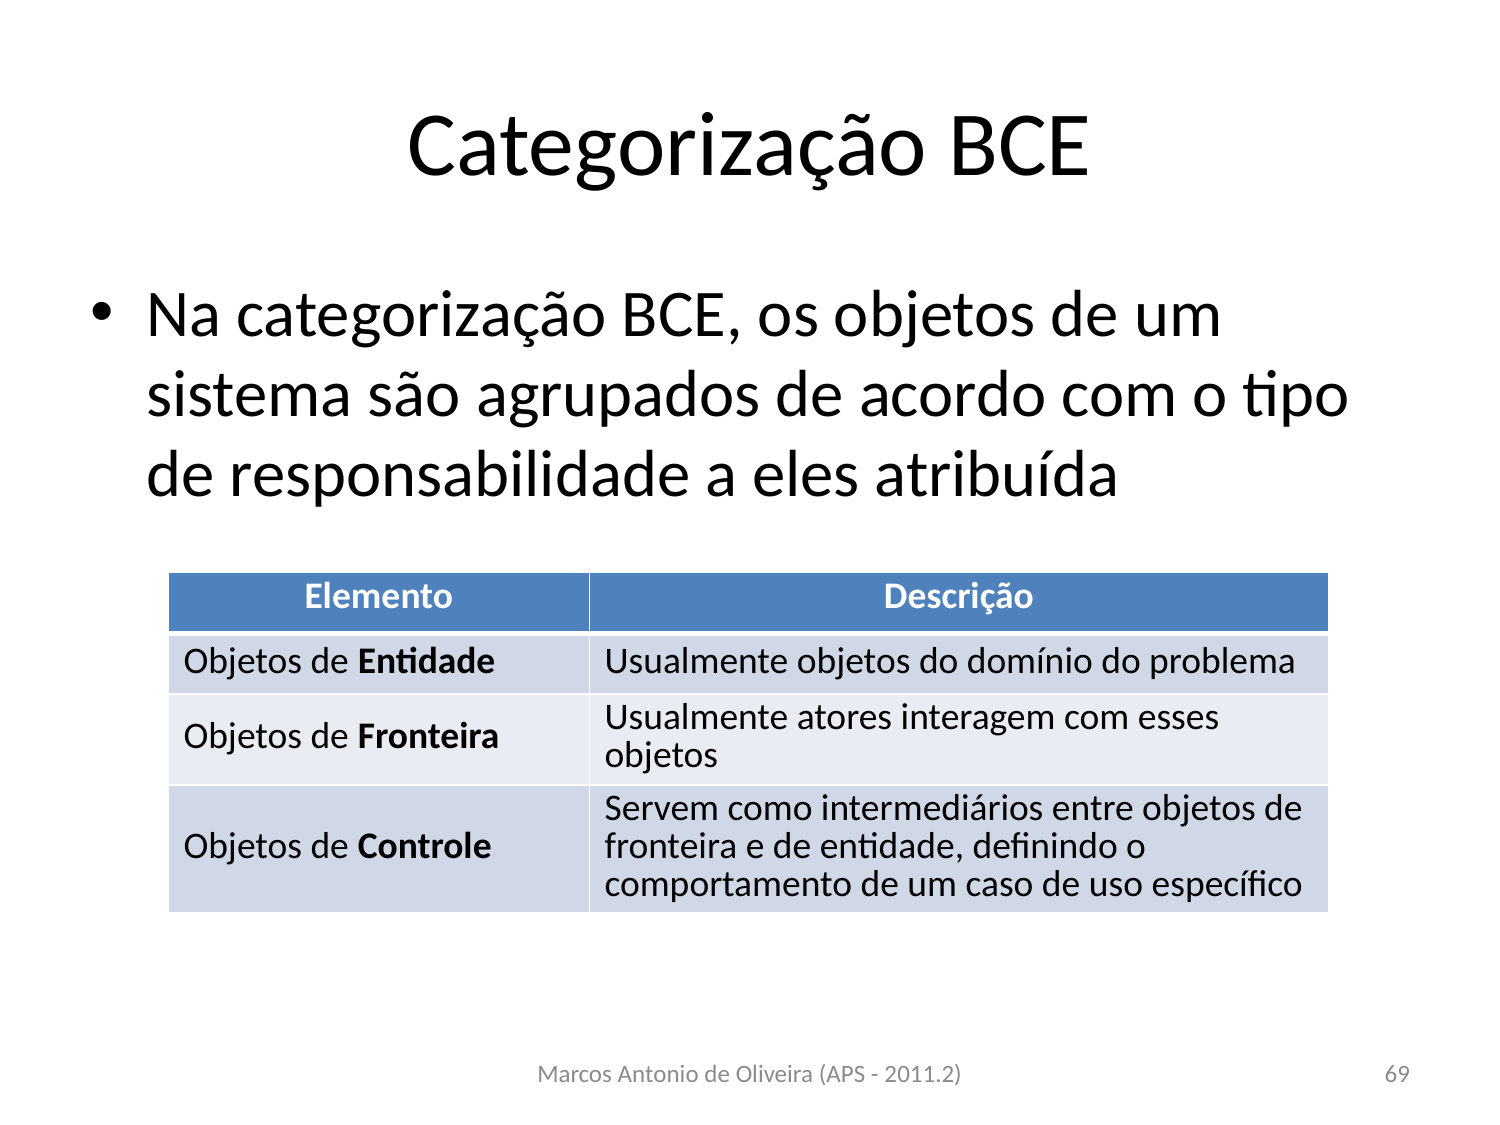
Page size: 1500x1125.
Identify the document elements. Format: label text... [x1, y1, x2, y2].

table_cell Objetos de Controle [169, 786, 589, 912]
table_cell Usualmente atores interagem com esses objetos [590, 695, 1328, 784]
table_cell Servem como intermediários entre objetos de fronteira e de entidade, definindo o comportamento de um caso de uso específico [590, 786, 1328, 912]
table_header Descrição [590, 573, 1328, 631]
slide_number 69 [1074, 1042, 1425, 1103]
table_header Elemento [169, 573, 589, 631]
title Categorização BCE [75, 45, 1425, 233]
table_cell Objetos de Fronteira [169, 695, 589, 784]
footer Marcos Antonio de Oliveira (APS - 2011.2) [512, 1042, 988, 1103]
table_cell Objetos de Entidade [169, 636, 589, 693]
list Na categorização BCE, os objetos de um sistema são agrupados de acordo com o tipo de responsabilidade a eles atribuída [75, 262, 1425, 1005]
table_cell Usualmente objetos do domínio do problema [590, 636, 1328, 693]
